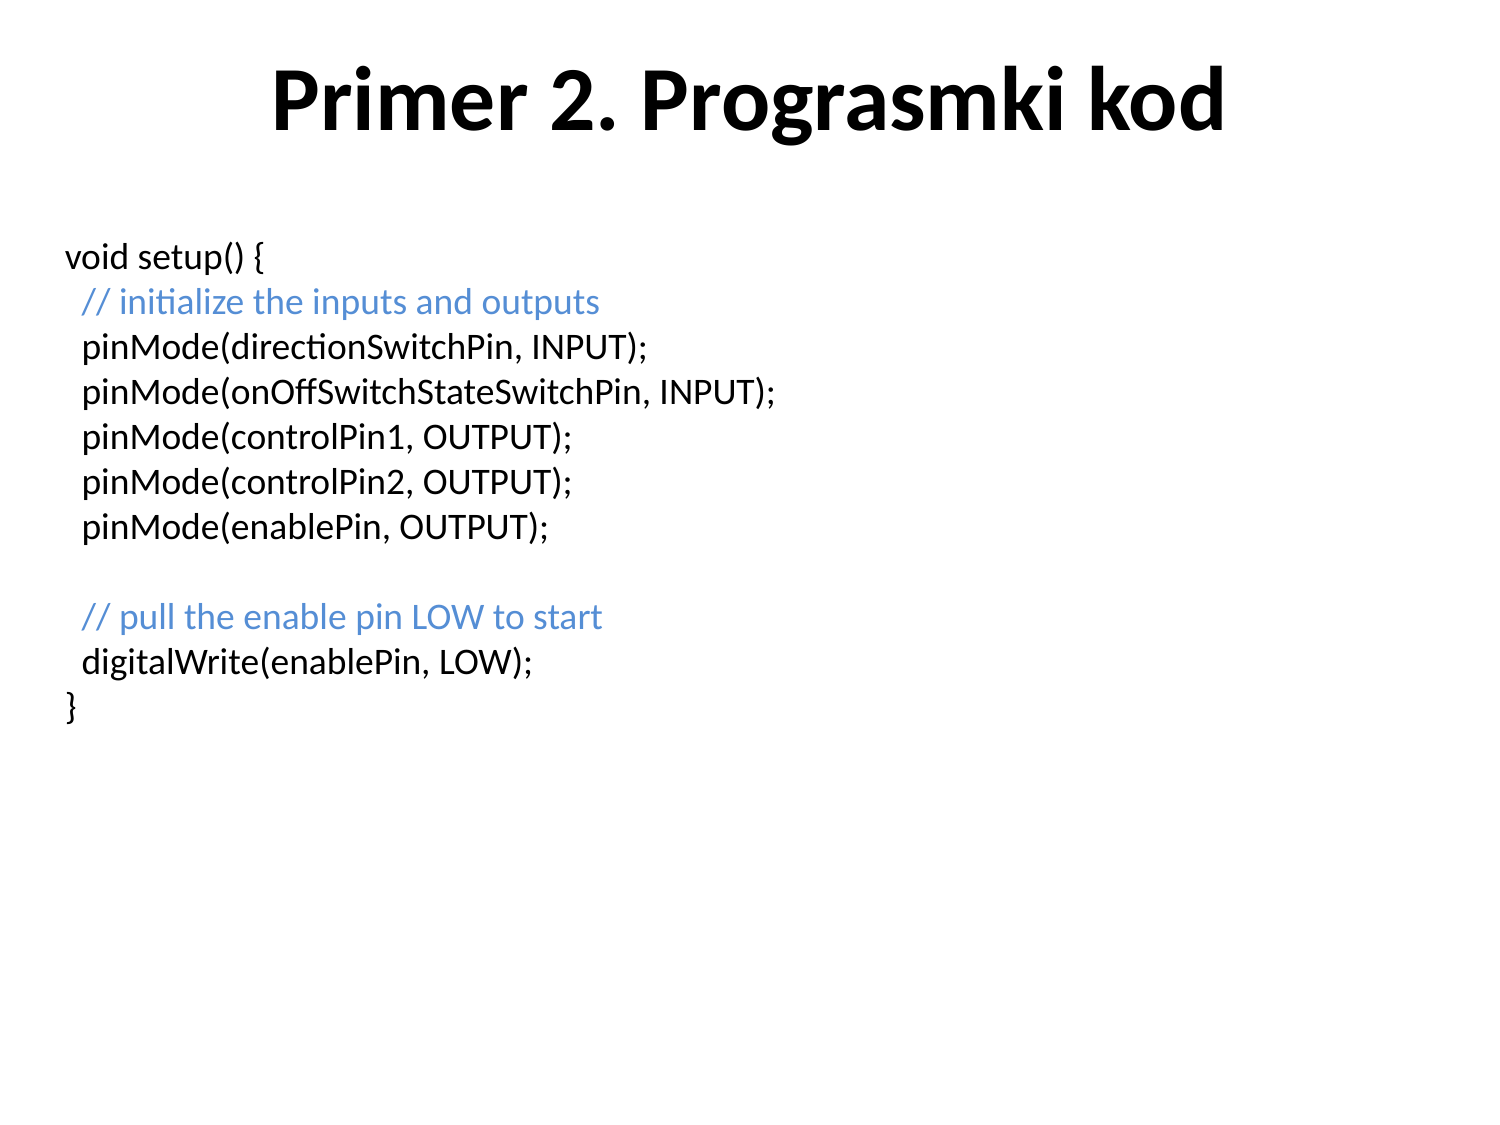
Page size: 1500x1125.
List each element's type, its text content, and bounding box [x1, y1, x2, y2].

title Primer 2. Prograsmki kod [75, 0, 1425, 188]
text_box void setup() { // initialize the inputs and outputs pinMode(directionSwitchPin, INPUT); pinMode(onOffSwitchStateSwitchPin, INPUT); pinMode(controlPin1, OUTPUT); pinMode(controlPin2, OUTPUT); pinMode(enablePin, OUTPUT); // pull the enable pin LOW to start digitalWrite(enablePin, LOW); } [49, 224, 888, 735]
